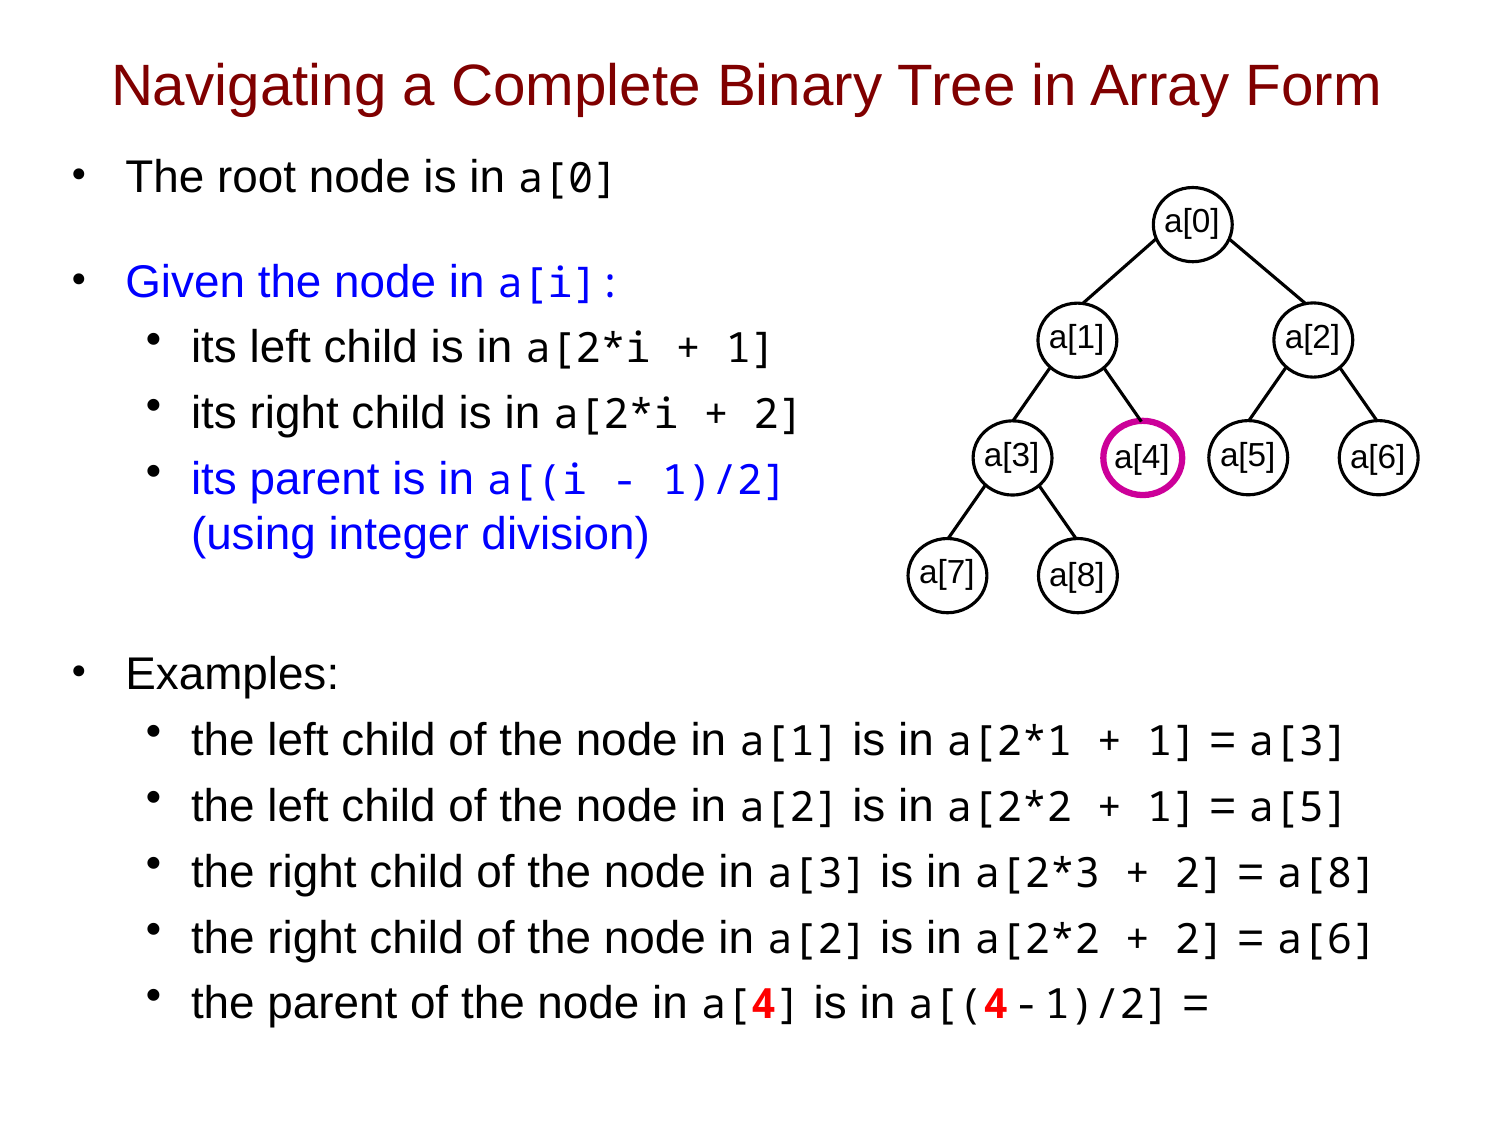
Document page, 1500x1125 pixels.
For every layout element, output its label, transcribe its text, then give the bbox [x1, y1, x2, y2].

text_box [1339, 420, 1419, 495]
text_box a[8] [1031, 545, 1055, 607]
text_box a[1] [1097, 307, 1122, 369]
text_box a[8] [1101, 545, 1123, 607]
text_box … [1220, 408, 1324, 478]
text_box [973, 420, 1053, 496]
text_box a[7] [969, 543, 993, 605]
text_box a[0] [1146, 192, 1172, 254]
text_box a[3] [1033, 425, 1057, 487]
list The root node is in a[0] Given the node in a[i]: its left child is in a[2*i + 1] its right child is in a[2*i + 2] its parent is in a[(i - 1)/2] (using integer division) Examples: the left child of the node in a[1] is in a[2*1 + 1] = a[3] the left child of the node in a[2] is in a[2*2 + 1] = a[5] the right child of the node in a[3] is in a[2*3 + 2] = a[8] the right child of the node in a[2] is in a[2*2 + 2] = a[6] the parent of the node in a[4] is in a[(4 - 1)/2] = [55, 138, 1431, 1060]
text_box a[6] [1332, 427, 1357, 490]
text_box [1208, 420, 1288, 495]
text_box [1103, 420, 1183, 496]
text_box a[7] [901, 543, 926, 605]
title Navigating a Complete Binary Tree in Array Form [86, 12, 1408, 152]
text_box [908, 538, 987, 613]
text_box a[6] [1400, 427, 1424, 490]
text_box [1038, 538, 1118, 613]
text_box a[0] [1214, 192, 1238, 254]
text_box a[5] [1202, 425, 1227, 487]
text_box a[4] [1096, 427, 1121, 490]
text_box a[1] [1031, 307, 1057, 369]
text_box [1273, 302, 1353, 378]
text_box [1153, 187, 1233, 262]
text_box a[2] [1334, 307, 1358, 369]
text_box a[4] [1165, 427, 1188, 490]
text_box a[2] [1267, 307, 1293, 369]
text_box a[5] [1269, 425, 1294, 487]
text_box a[3] [966, 425, 992, 487]
text_box [1037, 303, 1117, 378]
